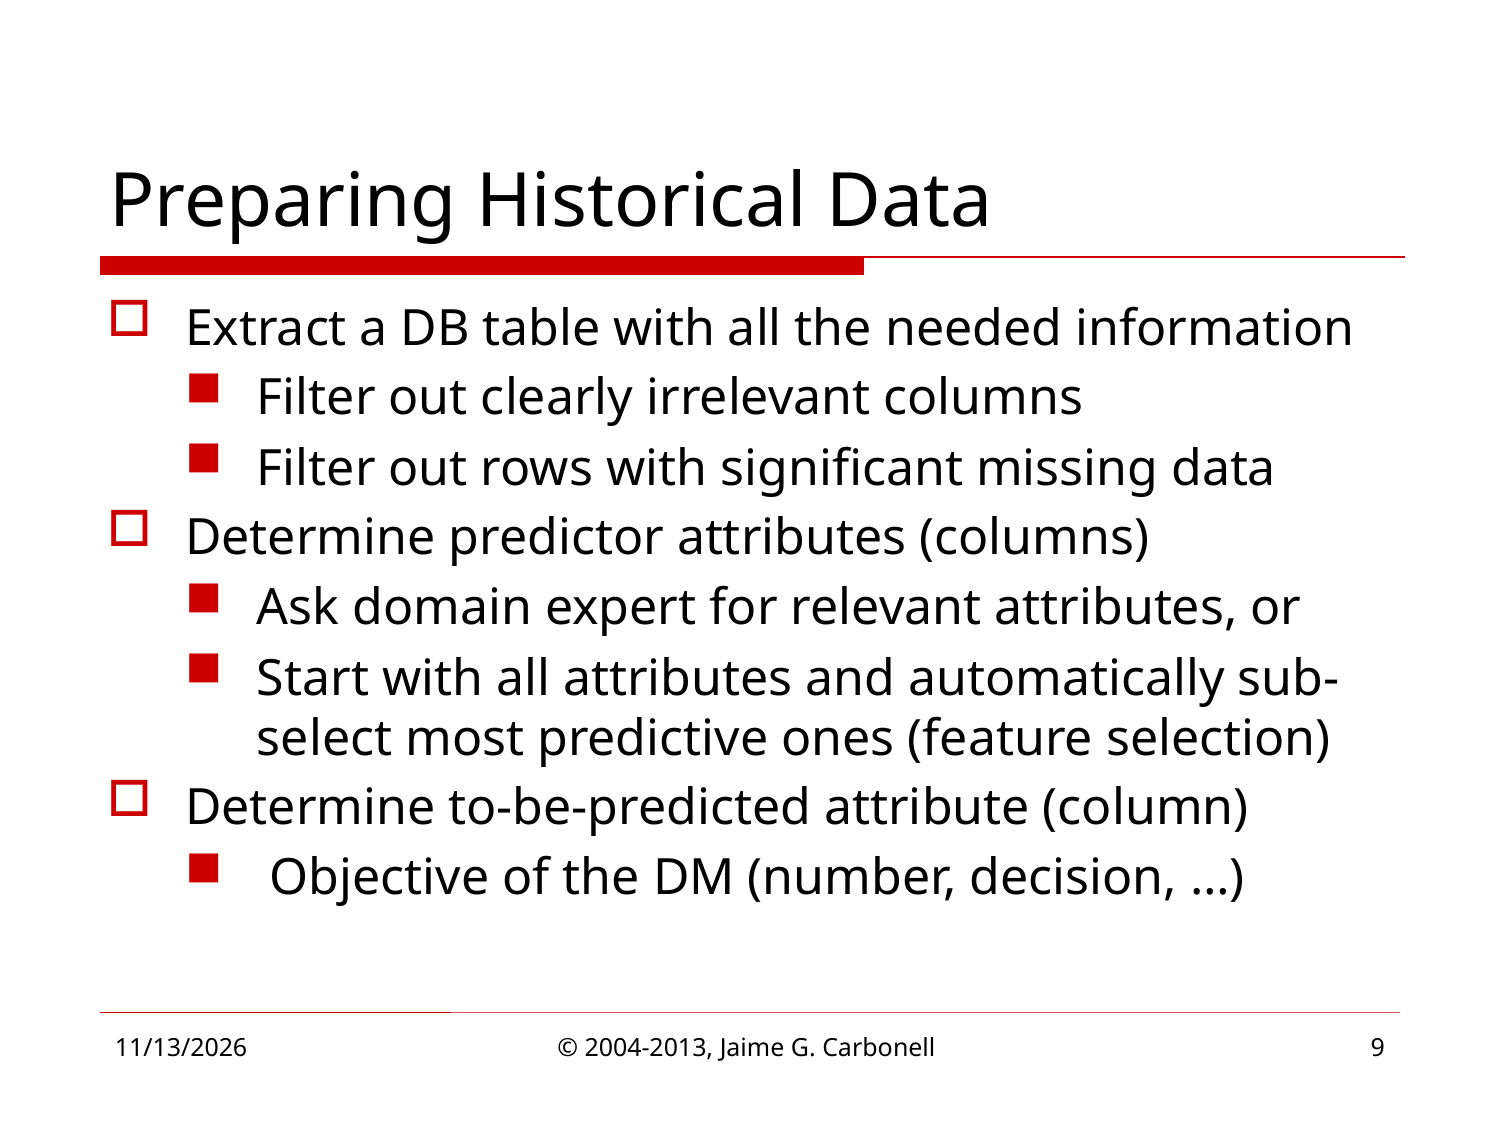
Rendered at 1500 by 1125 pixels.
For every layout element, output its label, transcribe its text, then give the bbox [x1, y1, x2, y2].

title Preparing Historical Data [93, 49, 1407, 250]
list Extract a DB table with all the needed information Filter out clearly irrelevant columns Filter out rows with significant missing data Determine predictor attributes (columns) Ask domain expert for relevant attributes, or Start with all attributes and automatically sub-select most predictive ones (feature selection) Determine to-be-predicted attribute (column) Objective of the DM (number, decision, …) [92, 287, 1488, 988]
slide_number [99, 1024, 426, 1103]
footer © 2004-2013, Jaime G. Carbonell [512, 1024, 988, 1103]
slide_number 9 [1074, 1024, 1401, 1103]
